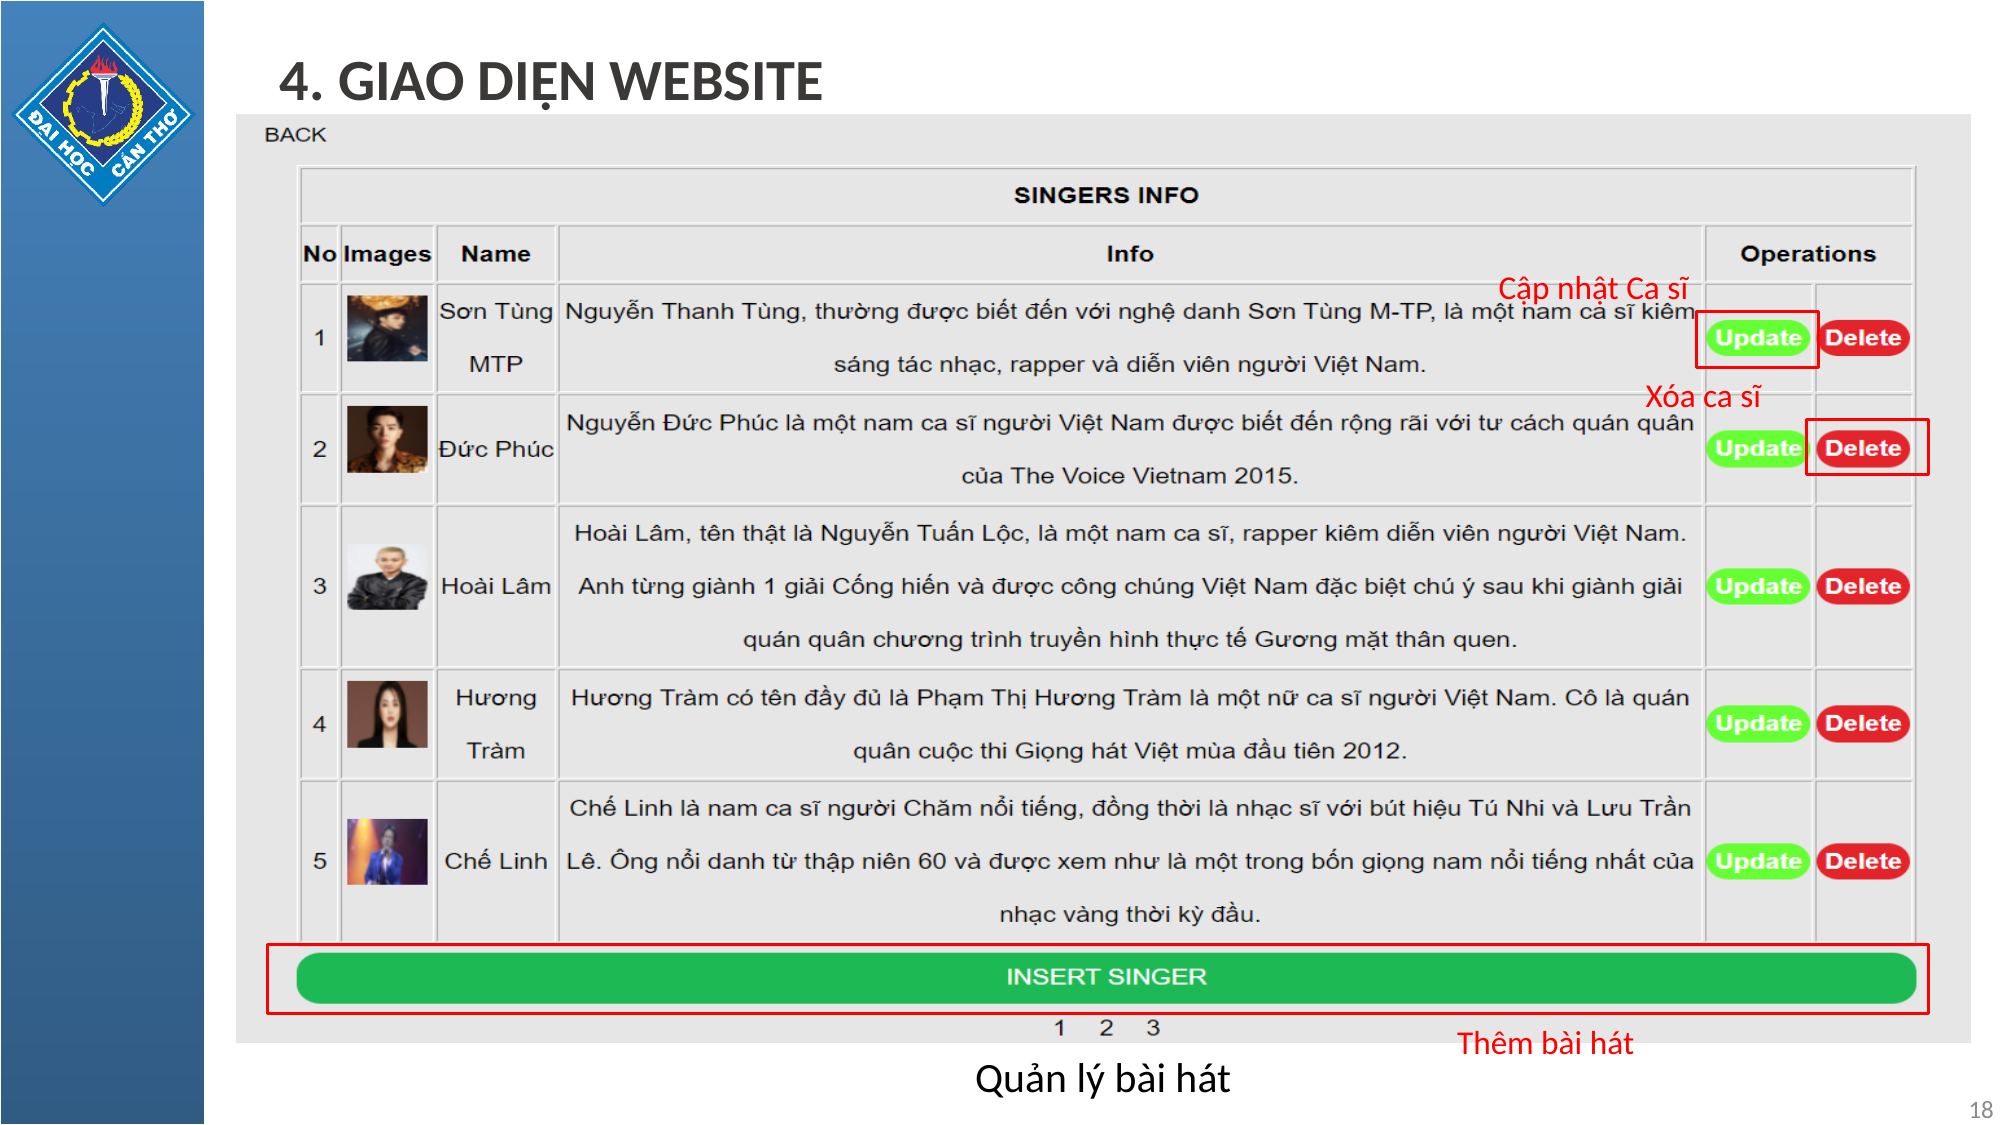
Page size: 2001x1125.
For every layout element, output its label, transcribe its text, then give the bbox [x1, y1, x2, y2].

text_box Quản lý bài hát [899, 1043, 1308, 1108]
slide_number 18 [1558, 1078, 2000, 1125]
text_box Thêm bài hát [1359, 1043, 1733, 1069]
picture [236, 114, 1971, 1043]
subtitle 4. GIAO DIỆN WEBSITE [206, 43, 900, 132]
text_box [0, 0, 206, 1125]
